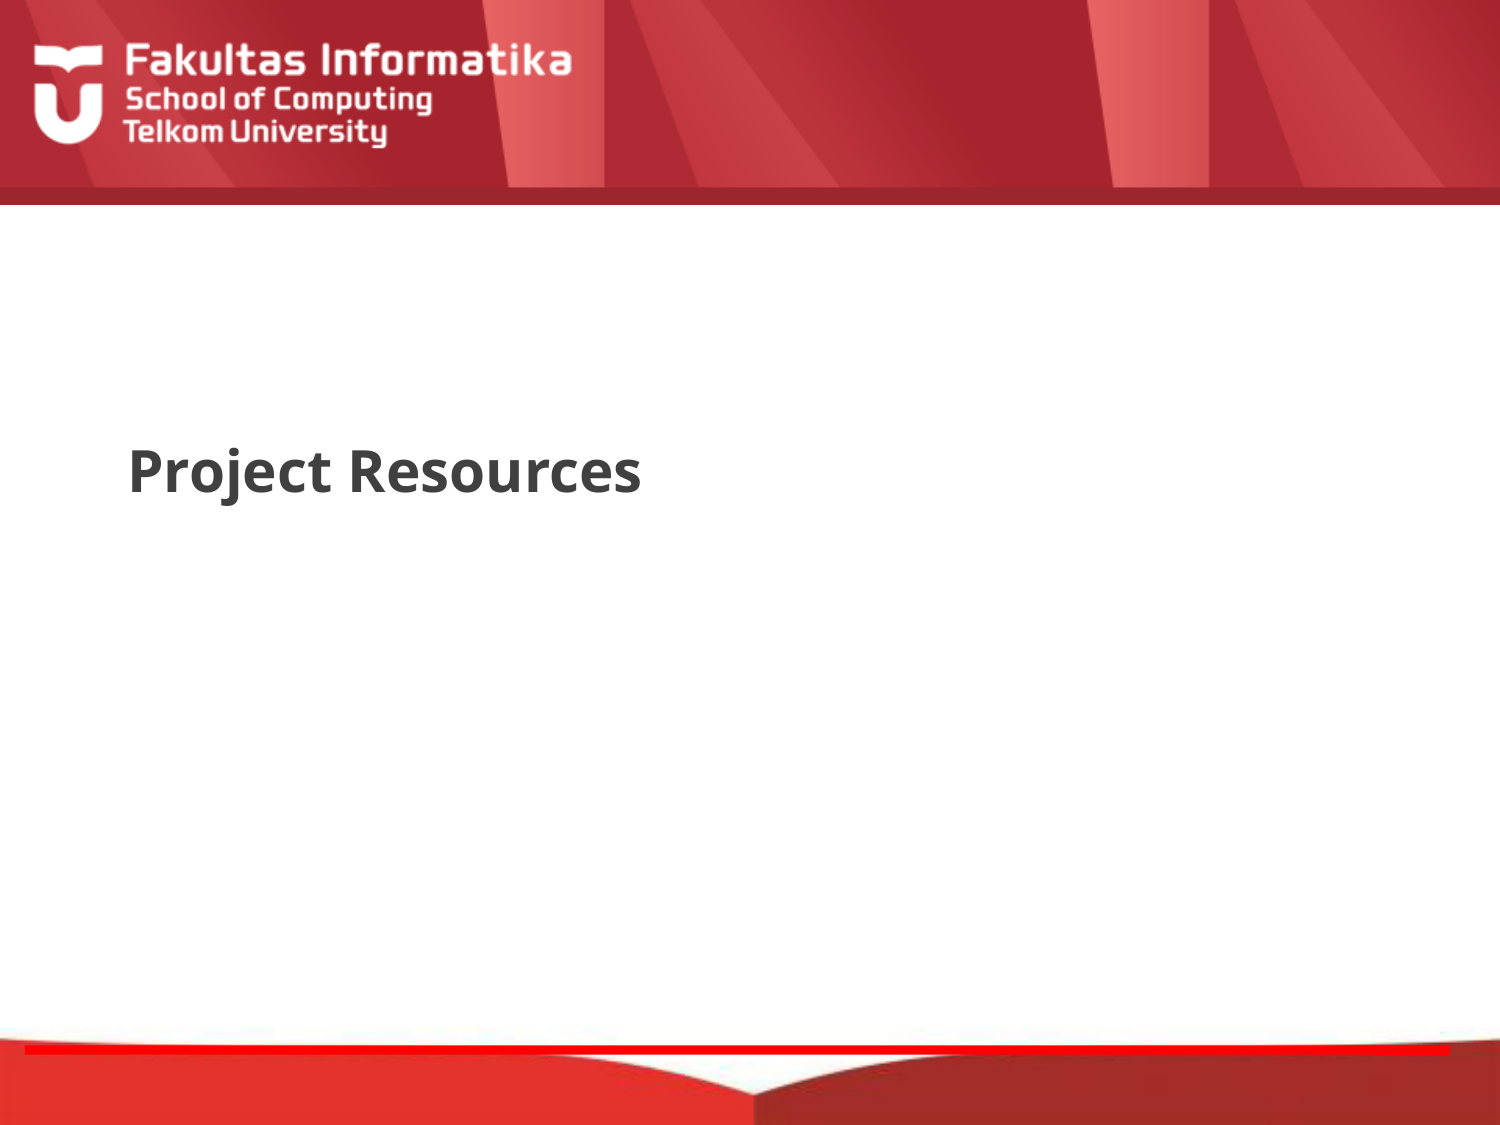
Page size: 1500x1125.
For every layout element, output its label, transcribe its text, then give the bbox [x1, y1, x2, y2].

picture [0, 0, 1500, 205]
picture [0, 1024, 1500, 1125]
title Project Resources [112, 375, 1388, 563]
